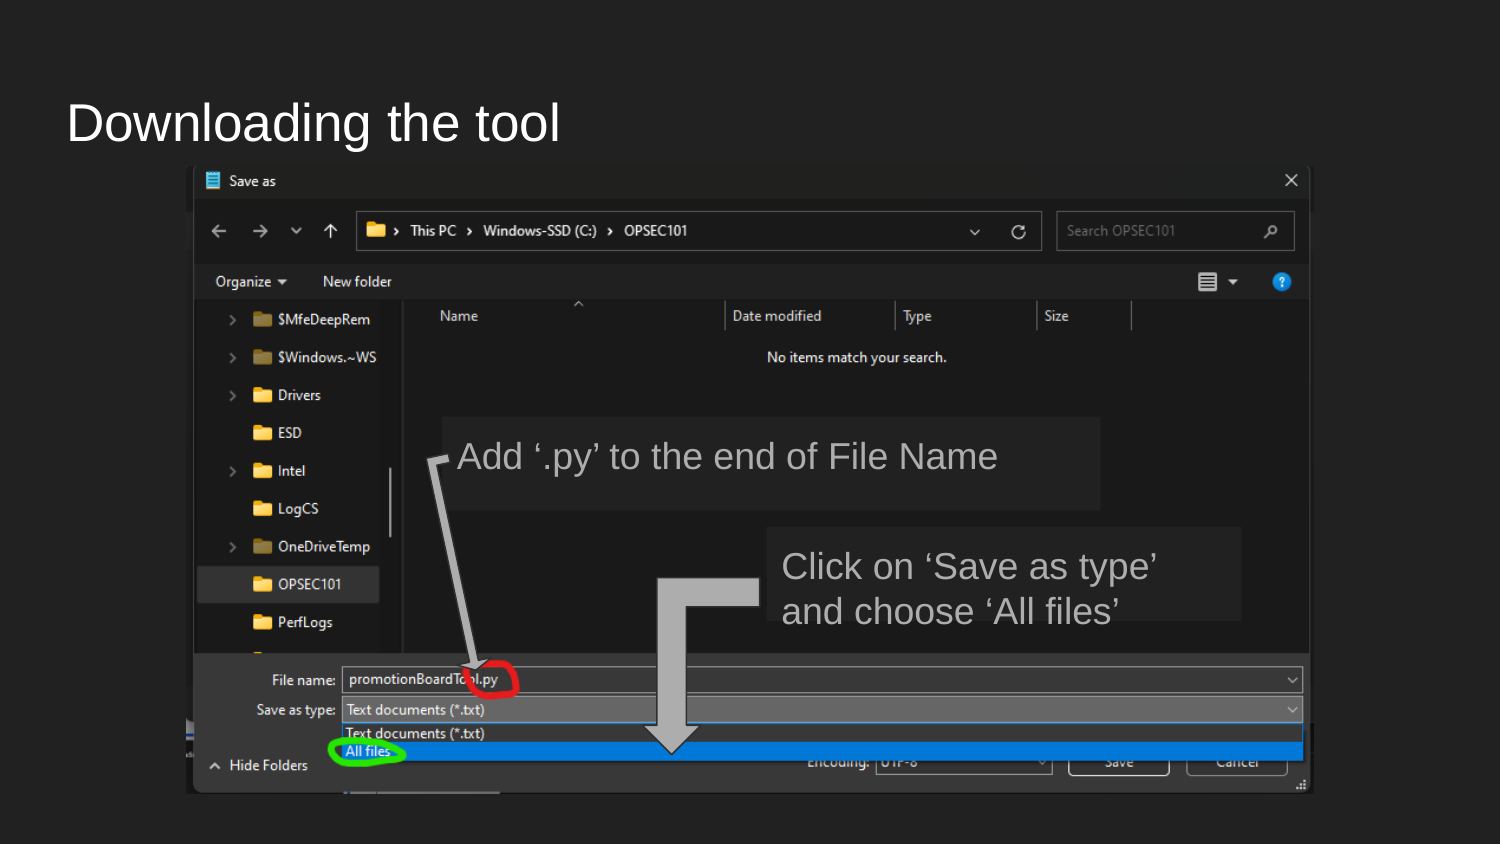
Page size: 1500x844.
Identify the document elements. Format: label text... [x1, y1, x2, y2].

title Downloading the tool [51, 72, 1449, 167]
picture [186, 166, 1314, 794]
